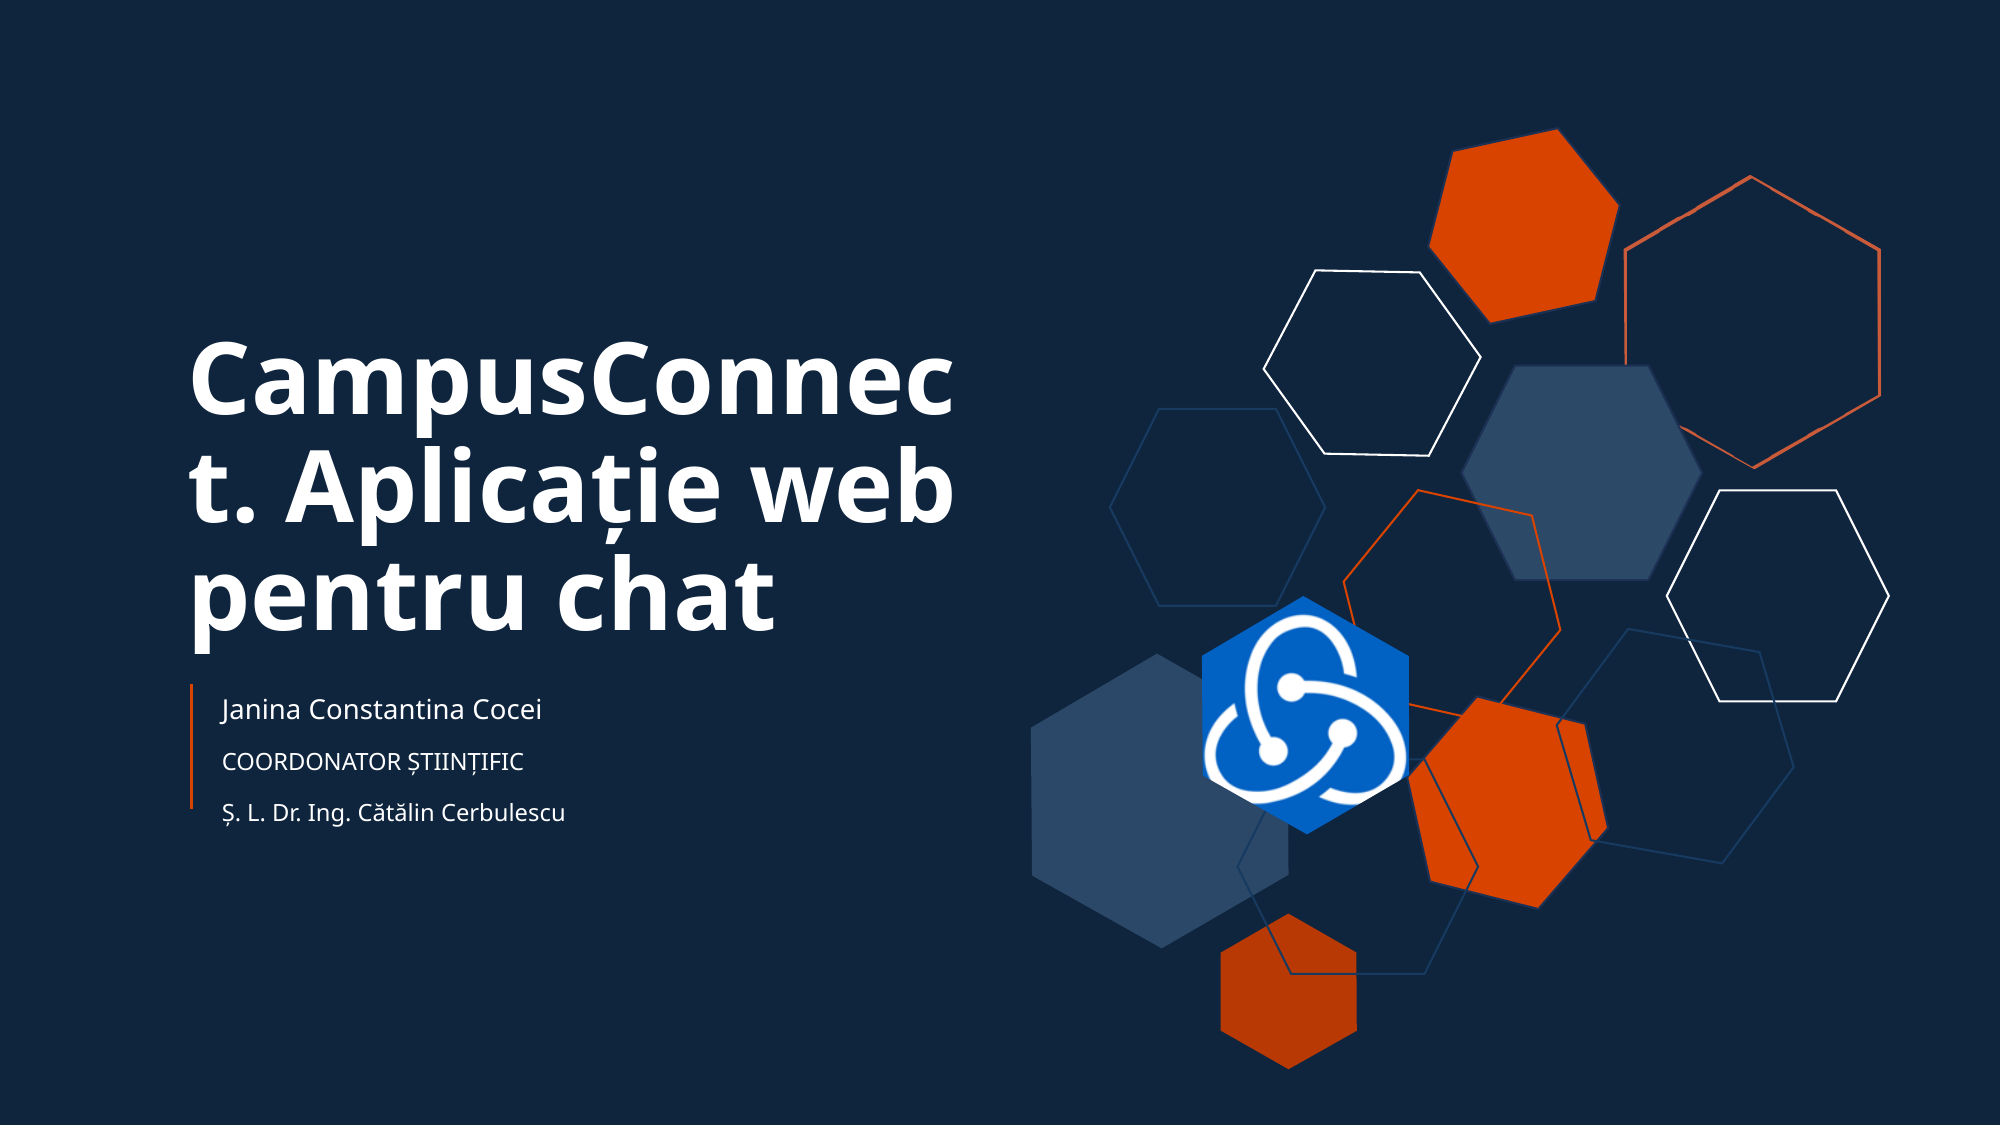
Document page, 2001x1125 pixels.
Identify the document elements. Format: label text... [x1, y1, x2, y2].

picture [1623, 174, 1882, 470]
text_box [1426, 126, 1622, 326]
text_box [1665, 489, 1890, 703]
title CampusConnect. Aplicație web pentru chat [187, 120, 1013, 660]
text_box [1555, 627, 1795, 865]
text_box [1460, 364, 1704, 582]
text_box [1262, 269, 1482, 457]
text_box [1342, 489, 1562, 723]
list Janina Constantina Cocei COORDONATOR ȘTIINȚIFIC Ș. L. Dr. Ing. Cătălin Cerbulescu [206, 684, 1013, 835]
text_box [1422, 702, 1597, 911]
picture [1030, 595, 1410, 949]
text_box [1108, 407, 1327, 607]
text_box [1236, 758, 1480, 975]
